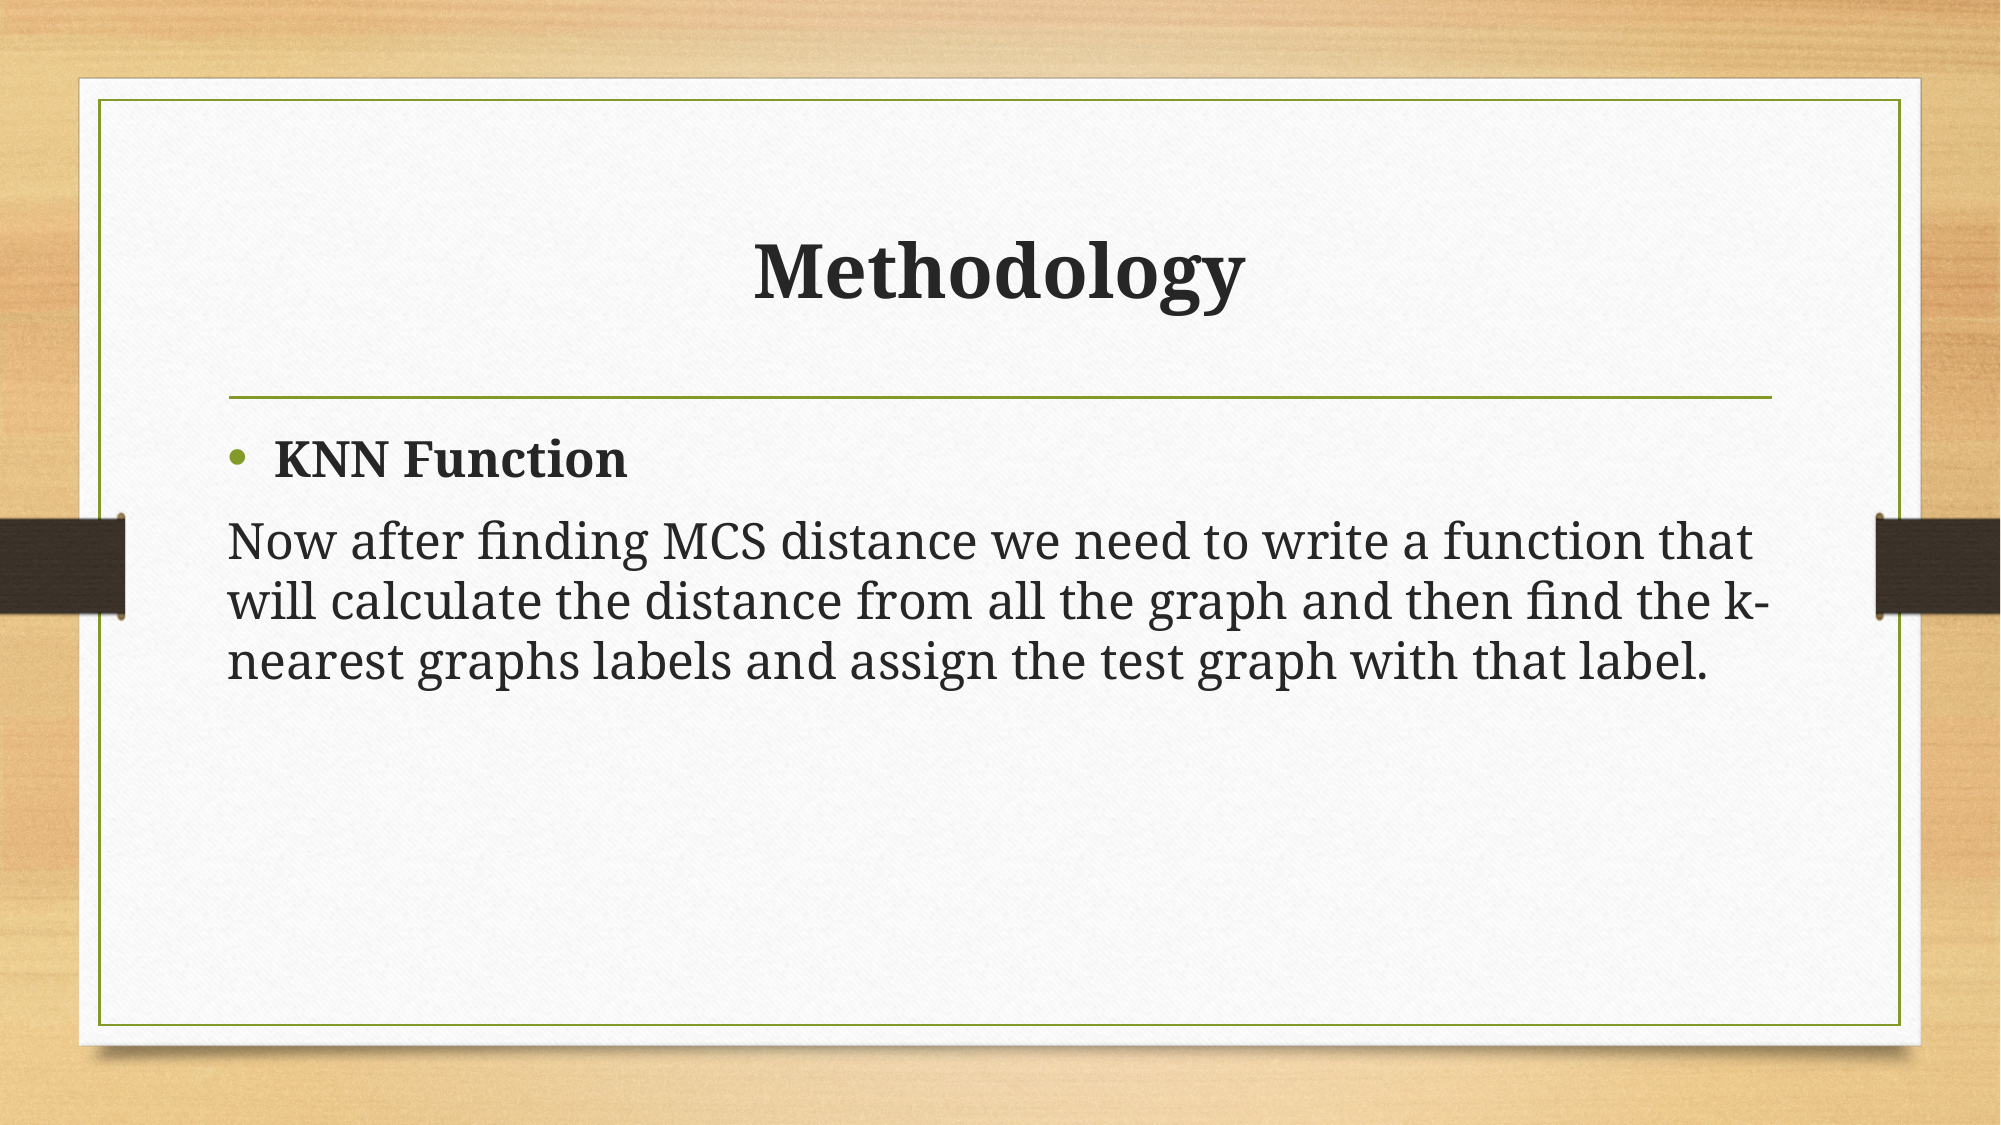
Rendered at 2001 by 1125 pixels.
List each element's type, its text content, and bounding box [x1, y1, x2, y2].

title Methodology [212, 161, 1788, 375]
list KNN Function Now after finding MCS distance we need to write a function that will calculate the distance from all the graph and then find the k-nearest graphs labels and assign the test graph with that label. [212, 419, 1788, 964]
picture [0, 0, 2001, 1125]
